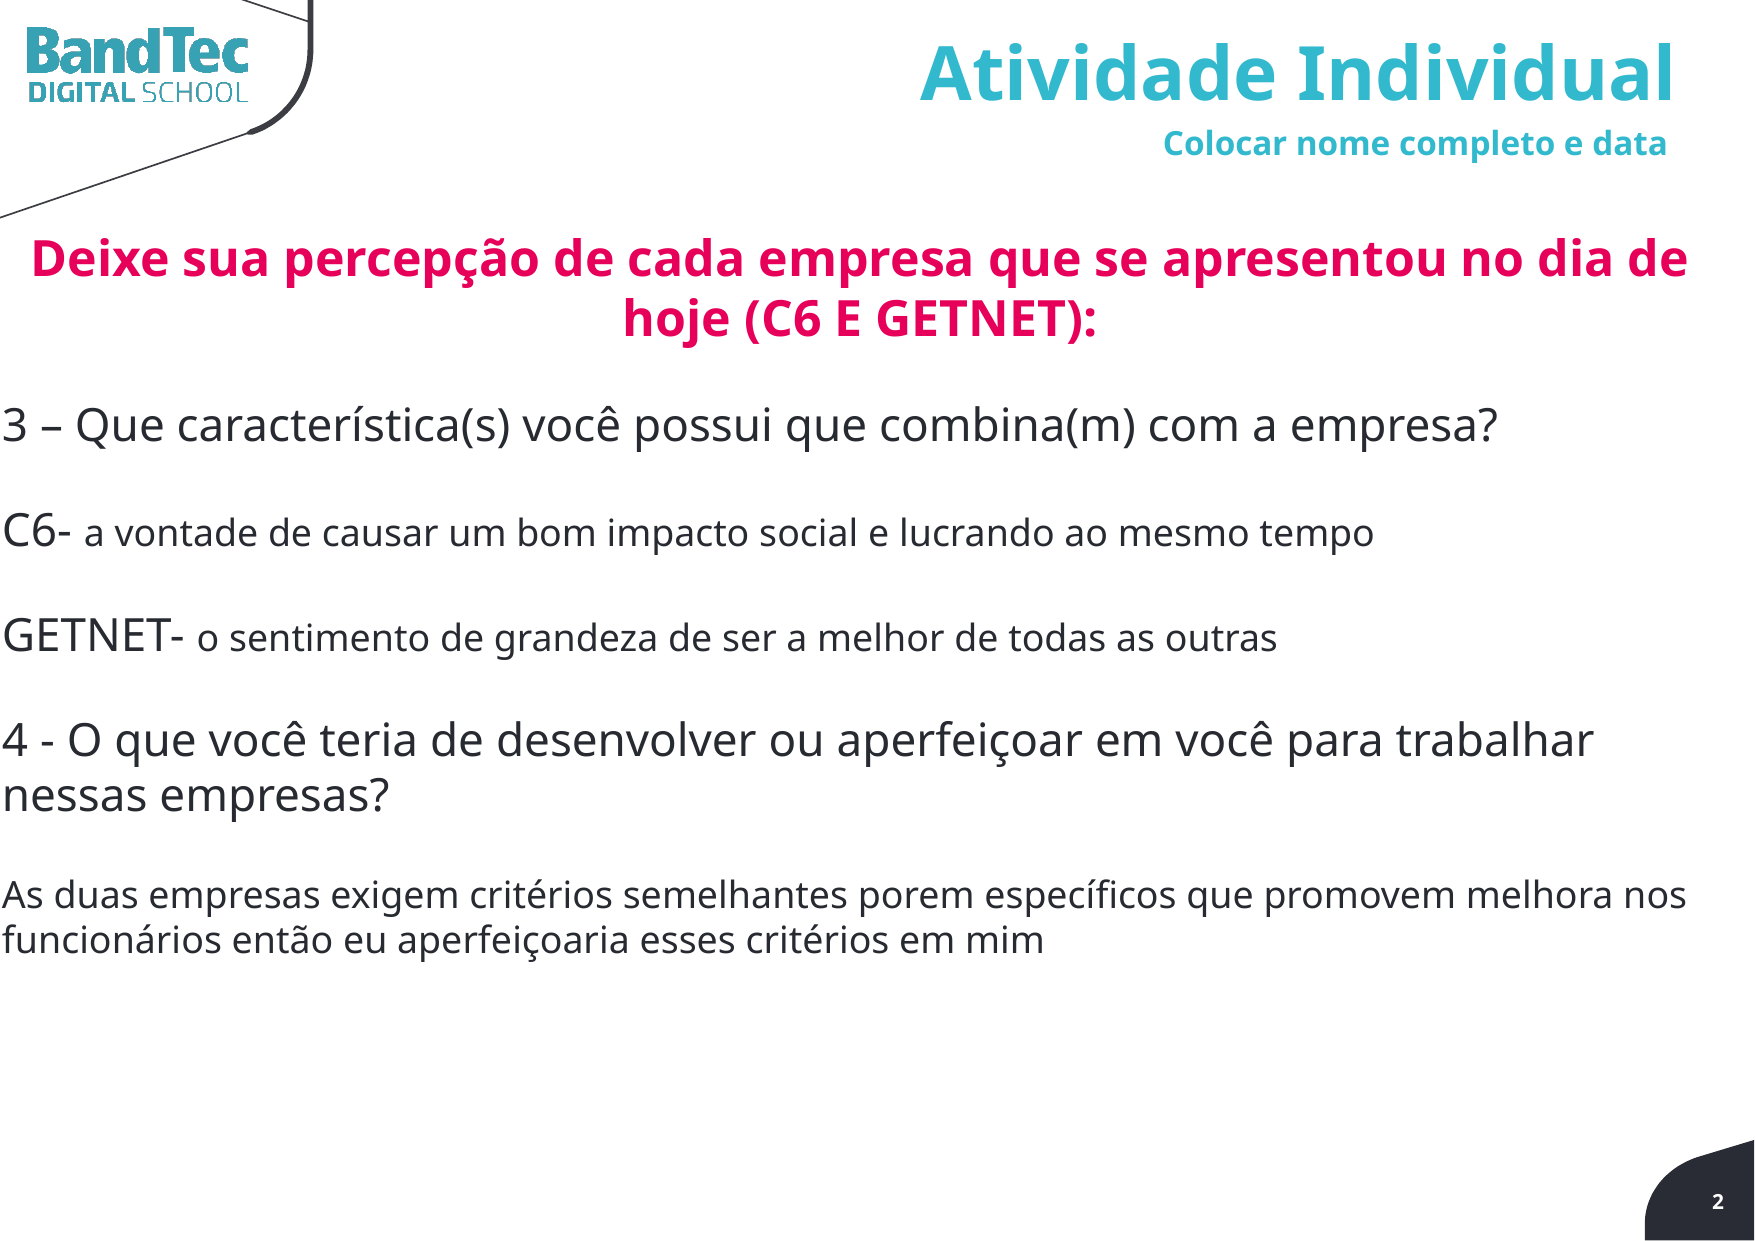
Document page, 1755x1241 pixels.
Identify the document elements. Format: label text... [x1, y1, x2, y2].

picture [27, 27, 248, 110]
slide_number 2 [1644, 1186, 1728, 1223]
text_box Deixe sua percepção de cada empresa que se apresentou no dia de hoje (C6 E GETNET): 3 – Que característica(s) você possui que combina(m) com a empresa? C6- a vontade de causar um bom impacto social e lucrando ao mesmo tempo GETNET- o sentimento de grandeza de ser a melhor de todas as outras 4 - O que você teria de desenvolver ou aperfeiçoar em você para trabalhar nessas empresas? As duas empresas exigem critérios semelhantes porem específicos que promovem melhora nos funcionários então eu aperfeiçoaria esses critérios em mim [0, 218, 1734, 968]
list Atividade Individual Colocar nome completo e data [369, 17, 1693, 144]
